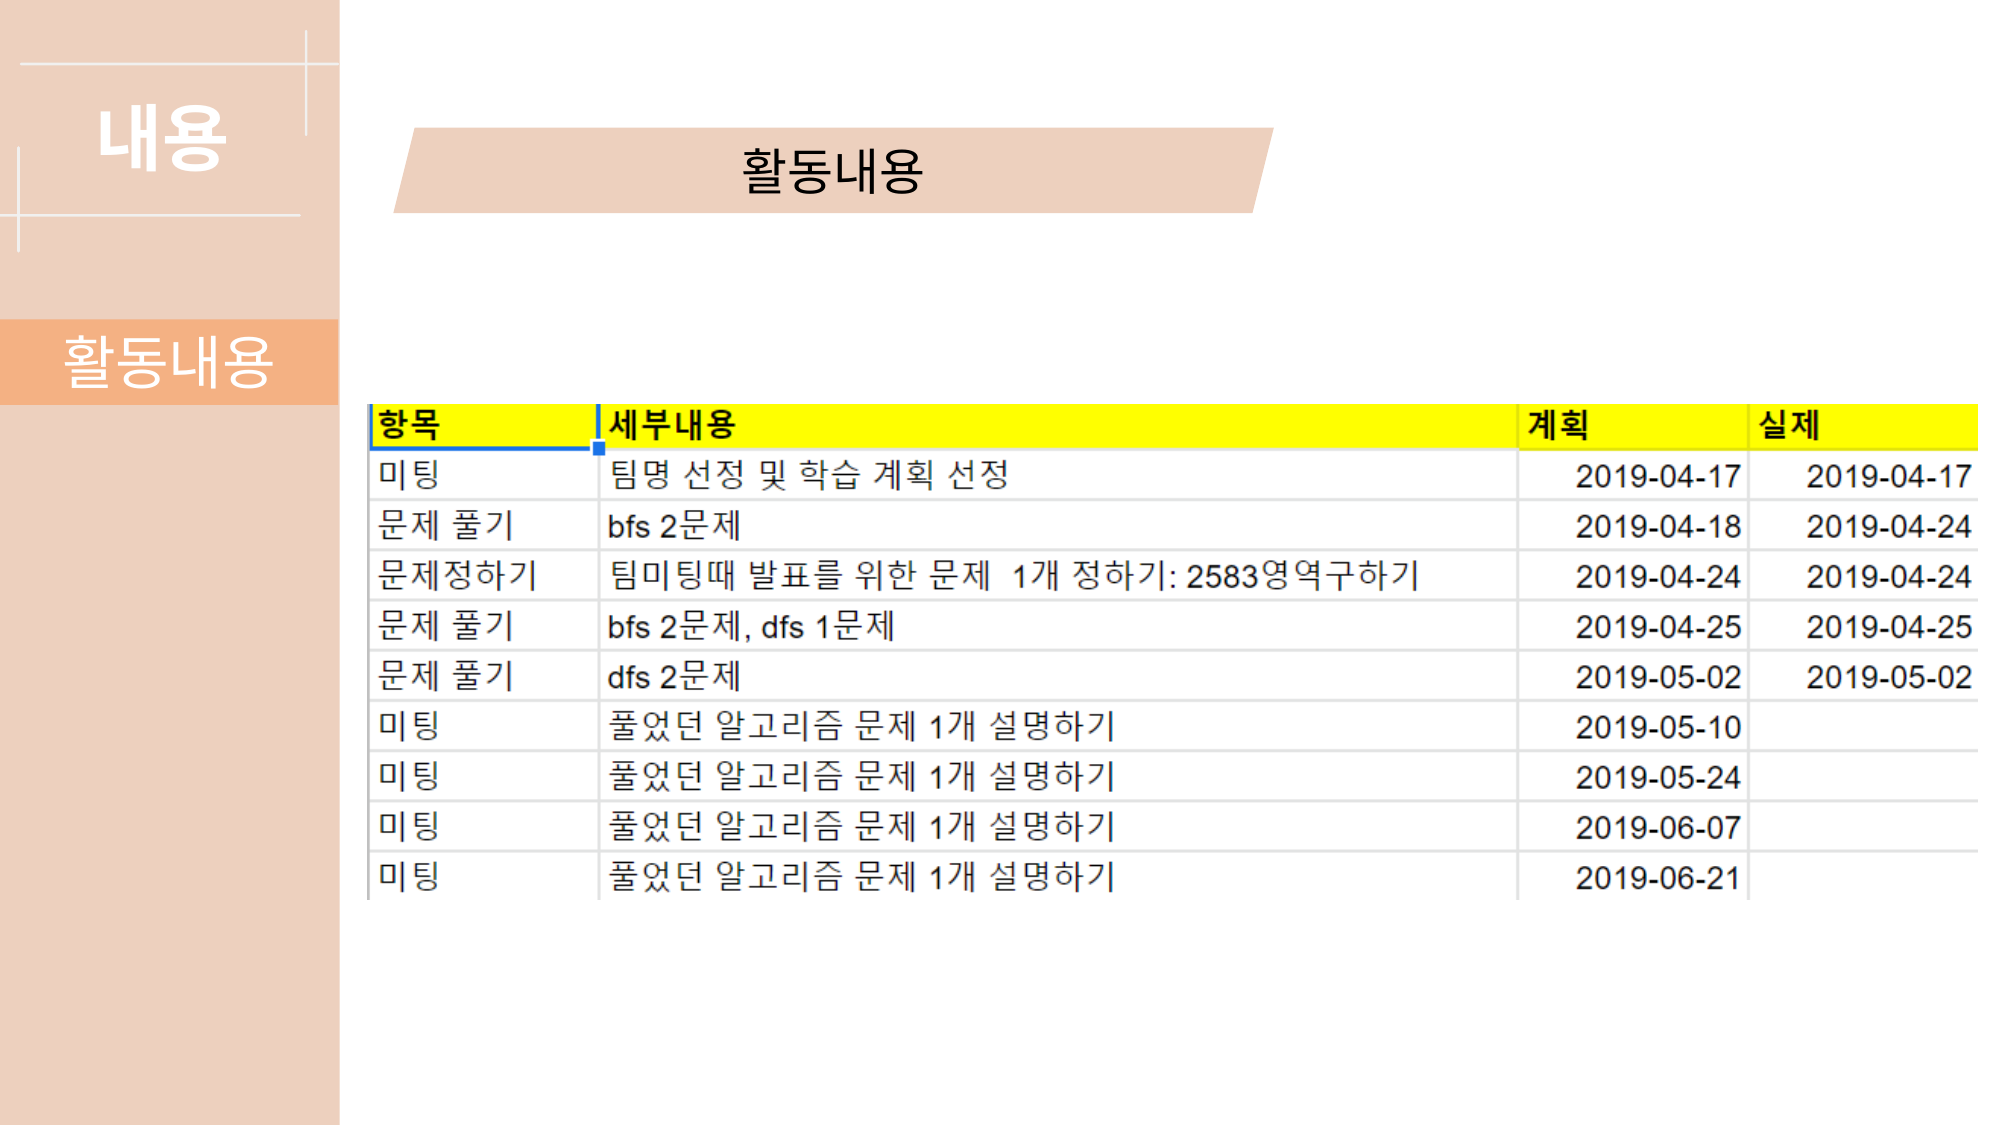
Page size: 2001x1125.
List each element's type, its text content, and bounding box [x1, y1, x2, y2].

text_box 활동내용 [0, 319, 339, 405]
text_box 내용 [13, 85, 312, 188]
text_box [0, 69, 340, 1125]
text_box [0, 0, 340, 214]
text_box 활동내용 [393, 127, 1274, 214]
picture [366, 404, 1978, 900]
